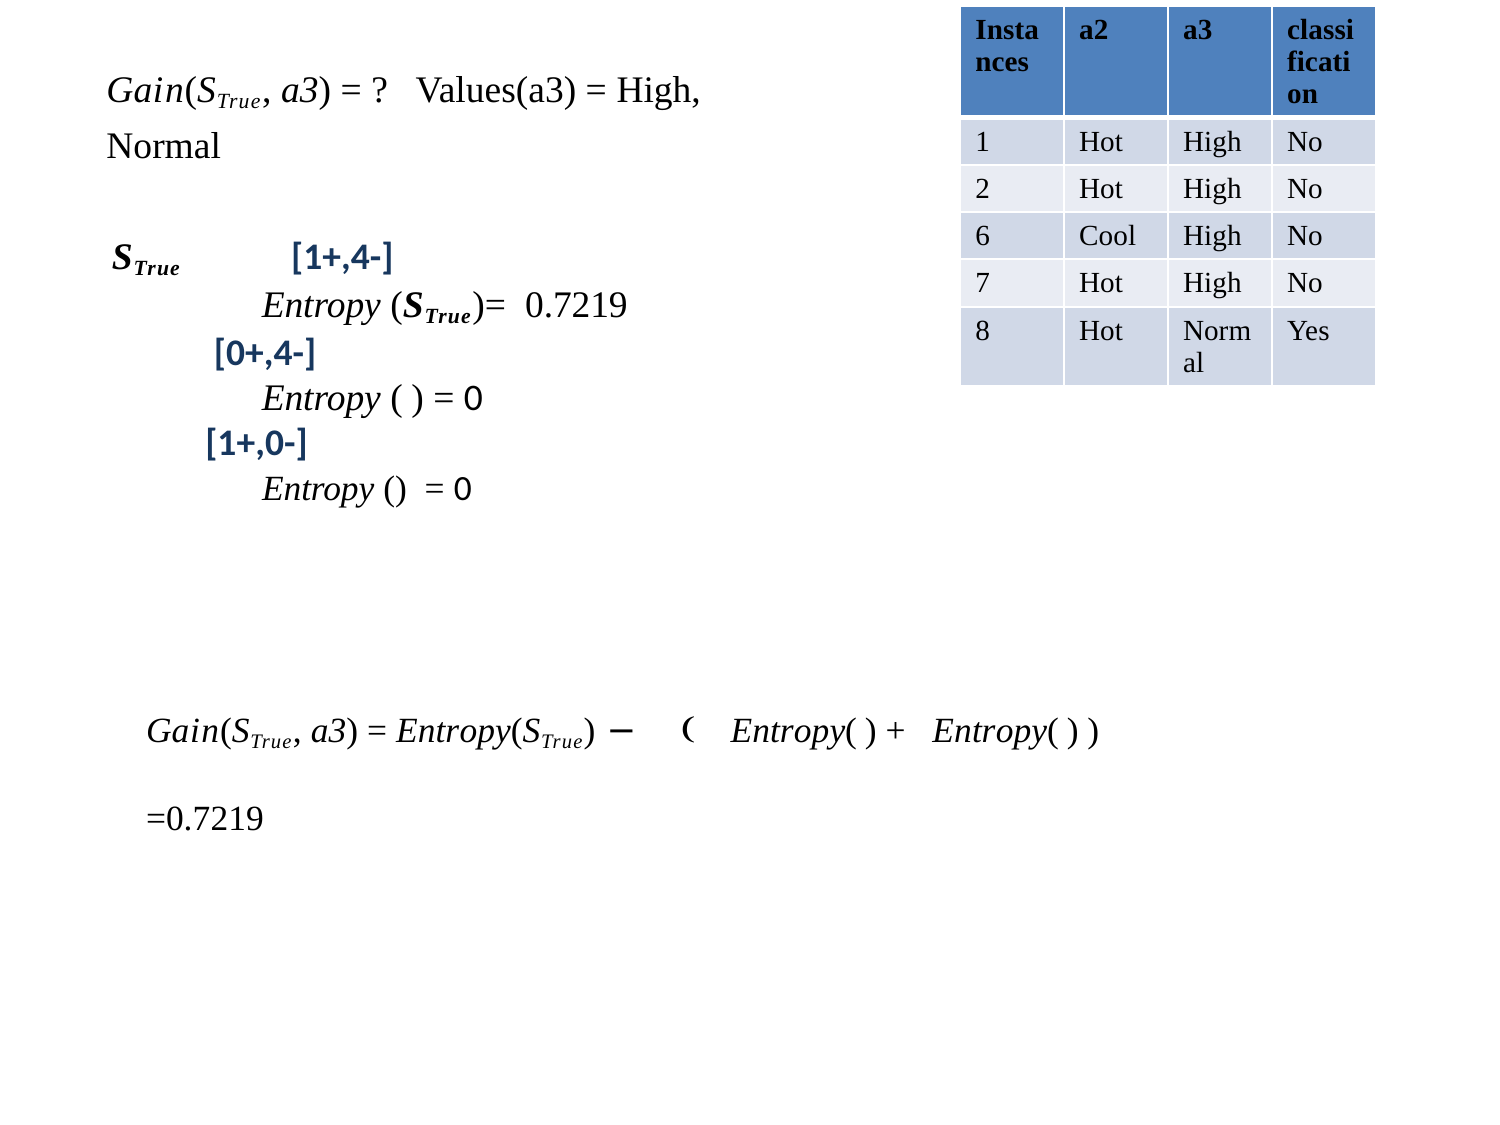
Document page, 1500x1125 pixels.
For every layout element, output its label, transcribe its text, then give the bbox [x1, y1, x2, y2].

table_cell 8 [961, 308, 1063, 385]
table_cell No [1273, 166, 1375, 211]
table_cell No [1273, 260, 1375, 306]
table_cell High [1169, 120, 1271, 164]
table_header a3 [1169, 7, 1271, 115]
table_cell High [1169, 166, 1271, 211]
table_cell 6 [961, 213, 1063, 258]
table_cell No [1273, 120, 1375, 164]
table_cell High [1169, 213, 1271, 258]
table_cell Normal [1169, 308, 1271, 385]
table_cell Hot [1065, 308, 1167, 385]
table_cell Hot [1065, 166, 1167, 211]
text_box Gain(STrue, a3) = ? Values(a3) = High, Normal [12, 47, 838, 174]
table_cell Cool [1065, 213, 1167, 258]
table_cell High [1169, 260, 1271, 306]
table_cell Yes [1273, 308, 1375, 385]
table_cell Hot [1065, 120, 1167, 164]
table_cell 2 [961, 166, 1063, 211]
table_header Instances [961, 7, 1063, 115]
table_cell 1 [961, 120, 1063, 164]
table_cell Hot [1065, 260, 1167, 306]
table_cell No [1273, 213, 1375, 258]
table_header classification [1273, 7, 1375, 115]
table_cell 7 [961, 260, 1063, 306]
table_header a2 [1065, 7, 1167, 115]
